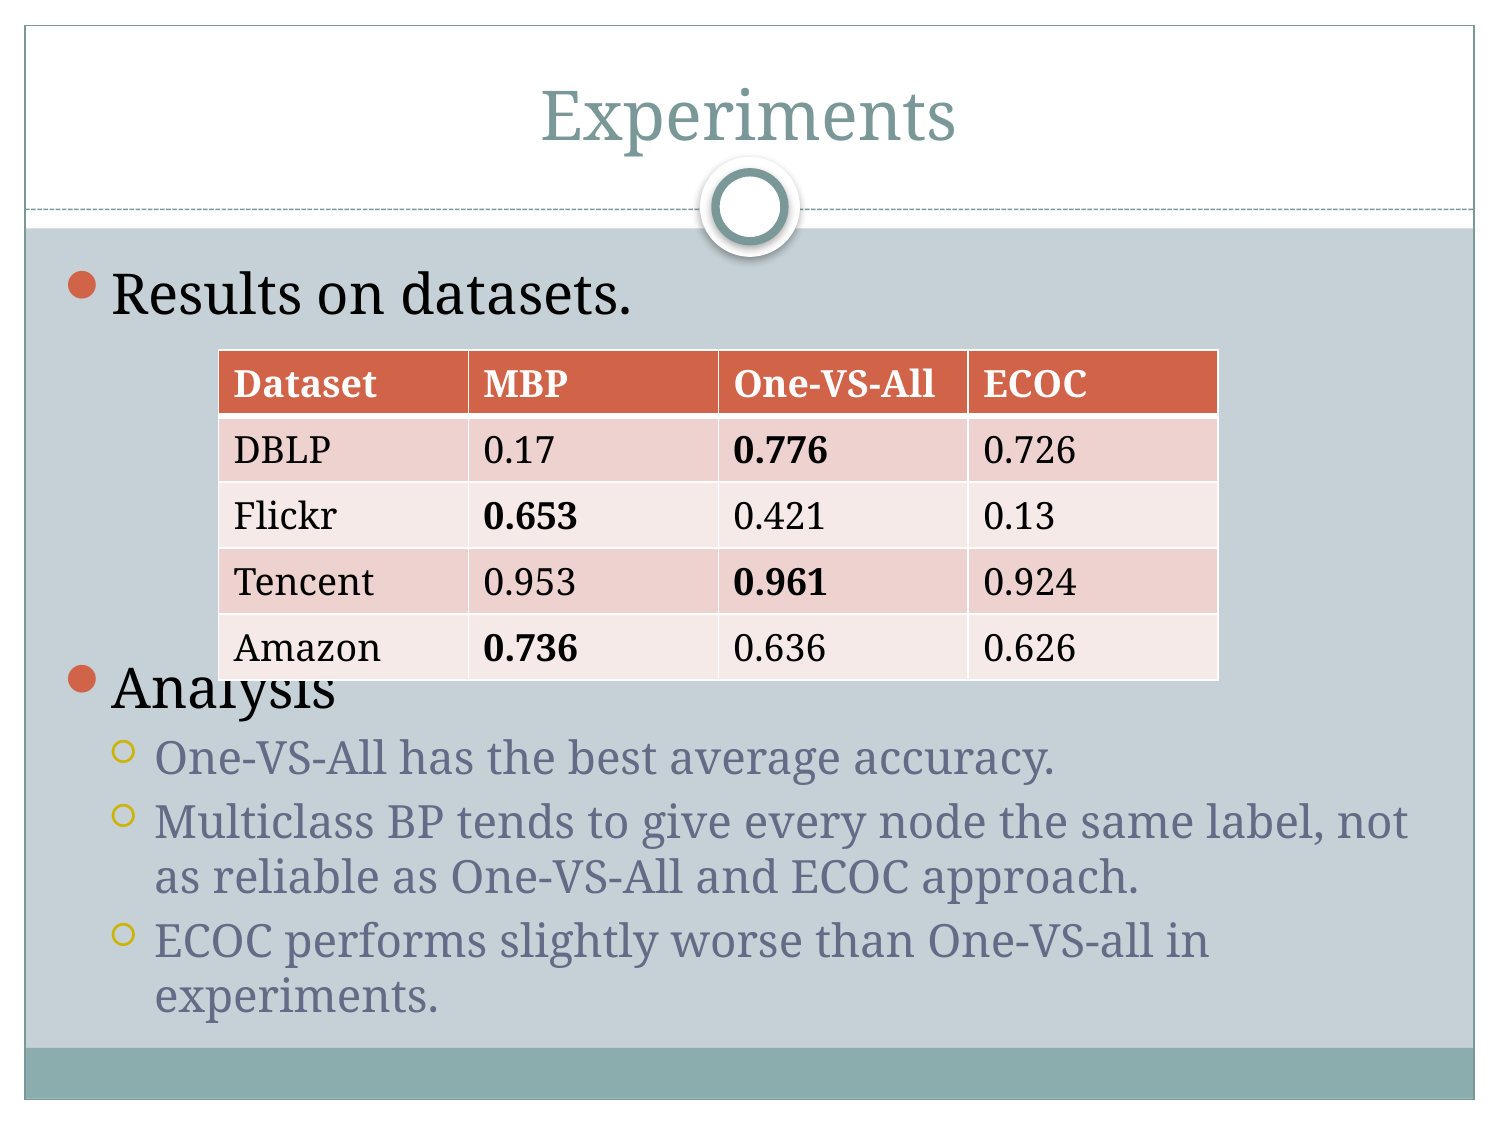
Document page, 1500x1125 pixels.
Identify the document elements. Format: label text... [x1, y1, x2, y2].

list Results on datasets. Analysis One-VS-All has the best average accuracy. Multiclass BP tends to give every node the same label, not as reliable as One-VS-All and ECOC approach. ECOC performs slightly worse than One-VS-all in experiments. [49, 250, 1445, 1001]
table_cell Tencent [219, 549, 468, 613]
table_cell 0.776 [719, 419, 967, 481]
table_cell 0.13 [969, 483, 1217, 547]
table_cell 0.636 [719, 615, 967, 679]
table_cell 0.421 [719, 483, 967, 547]
table_cell Flickr [219, 483, 468, 547]
table_cell 0.736 [469, 615, 718, 679]
table_cell 0.17 [469, 419, 718, 481]
table_cell 0.953 [469, 549, 718, 613]
title Experiments [49, 37, 1450, 162]
table_cell 0.961 [719, 549, 967, 613]
table_header Dataset [219, 351, 468, 413]
table_cell Amazon [219, 615, 468, 679]
table_cell 0.653 [469, 483, 718, 547]
table_cell 0.924 [969, 549, 1217, 613]
table_header MBP [469, 351, 718, 413]
table_cell DBLP [219, 419, 468, 481]
table_cell 0.626 [969, 615, 1217, 679]
table_header One-VS-All [719, 351, 967, 413]
table_cell 0.726 [969, 419, 1217, 481]
table_header ECOC [969, 351, 1217, 413]
